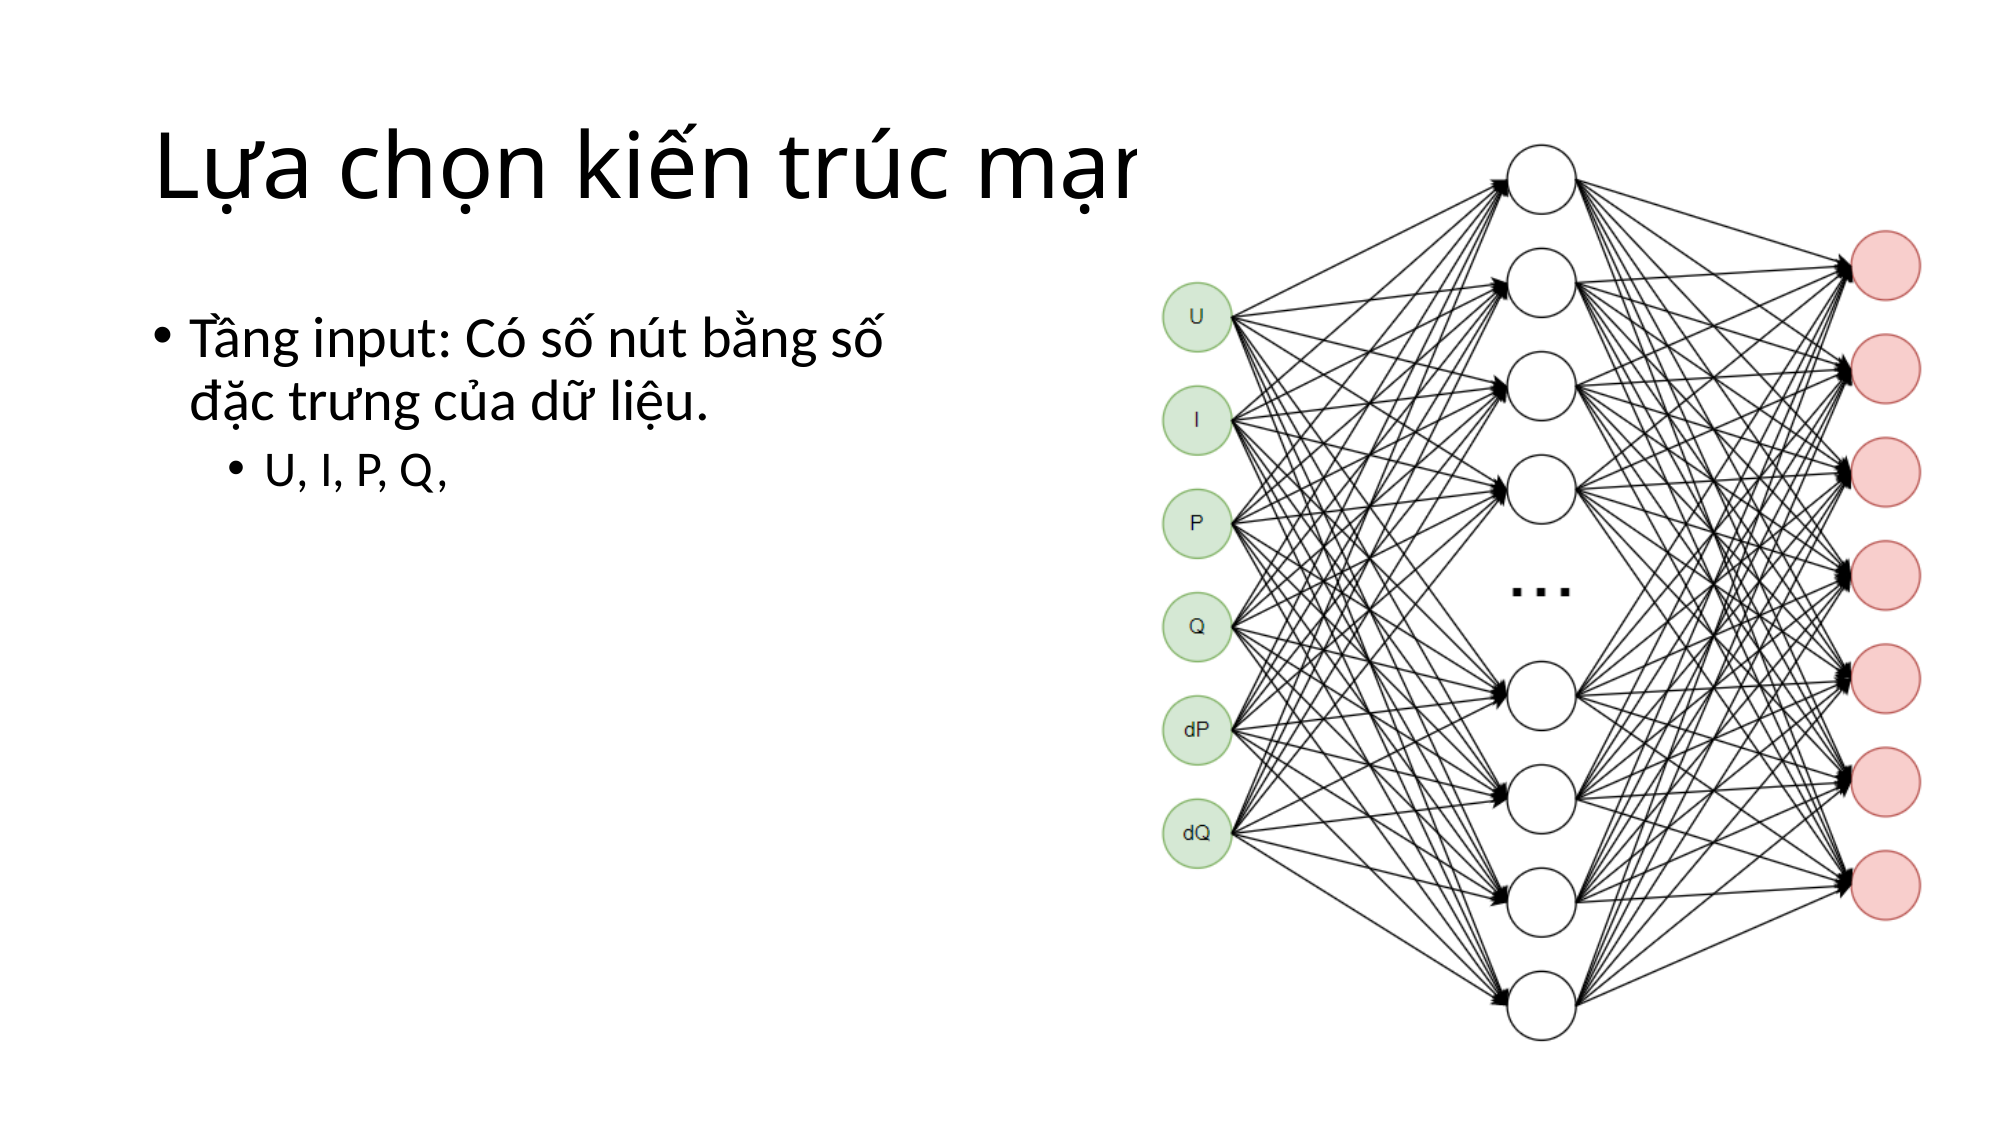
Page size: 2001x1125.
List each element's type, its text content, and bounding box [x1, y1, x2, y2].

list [1137, 120, 1949, 1066]
title Lựa chọn kiến trúc mạng [137, 59, 1863, 278]
